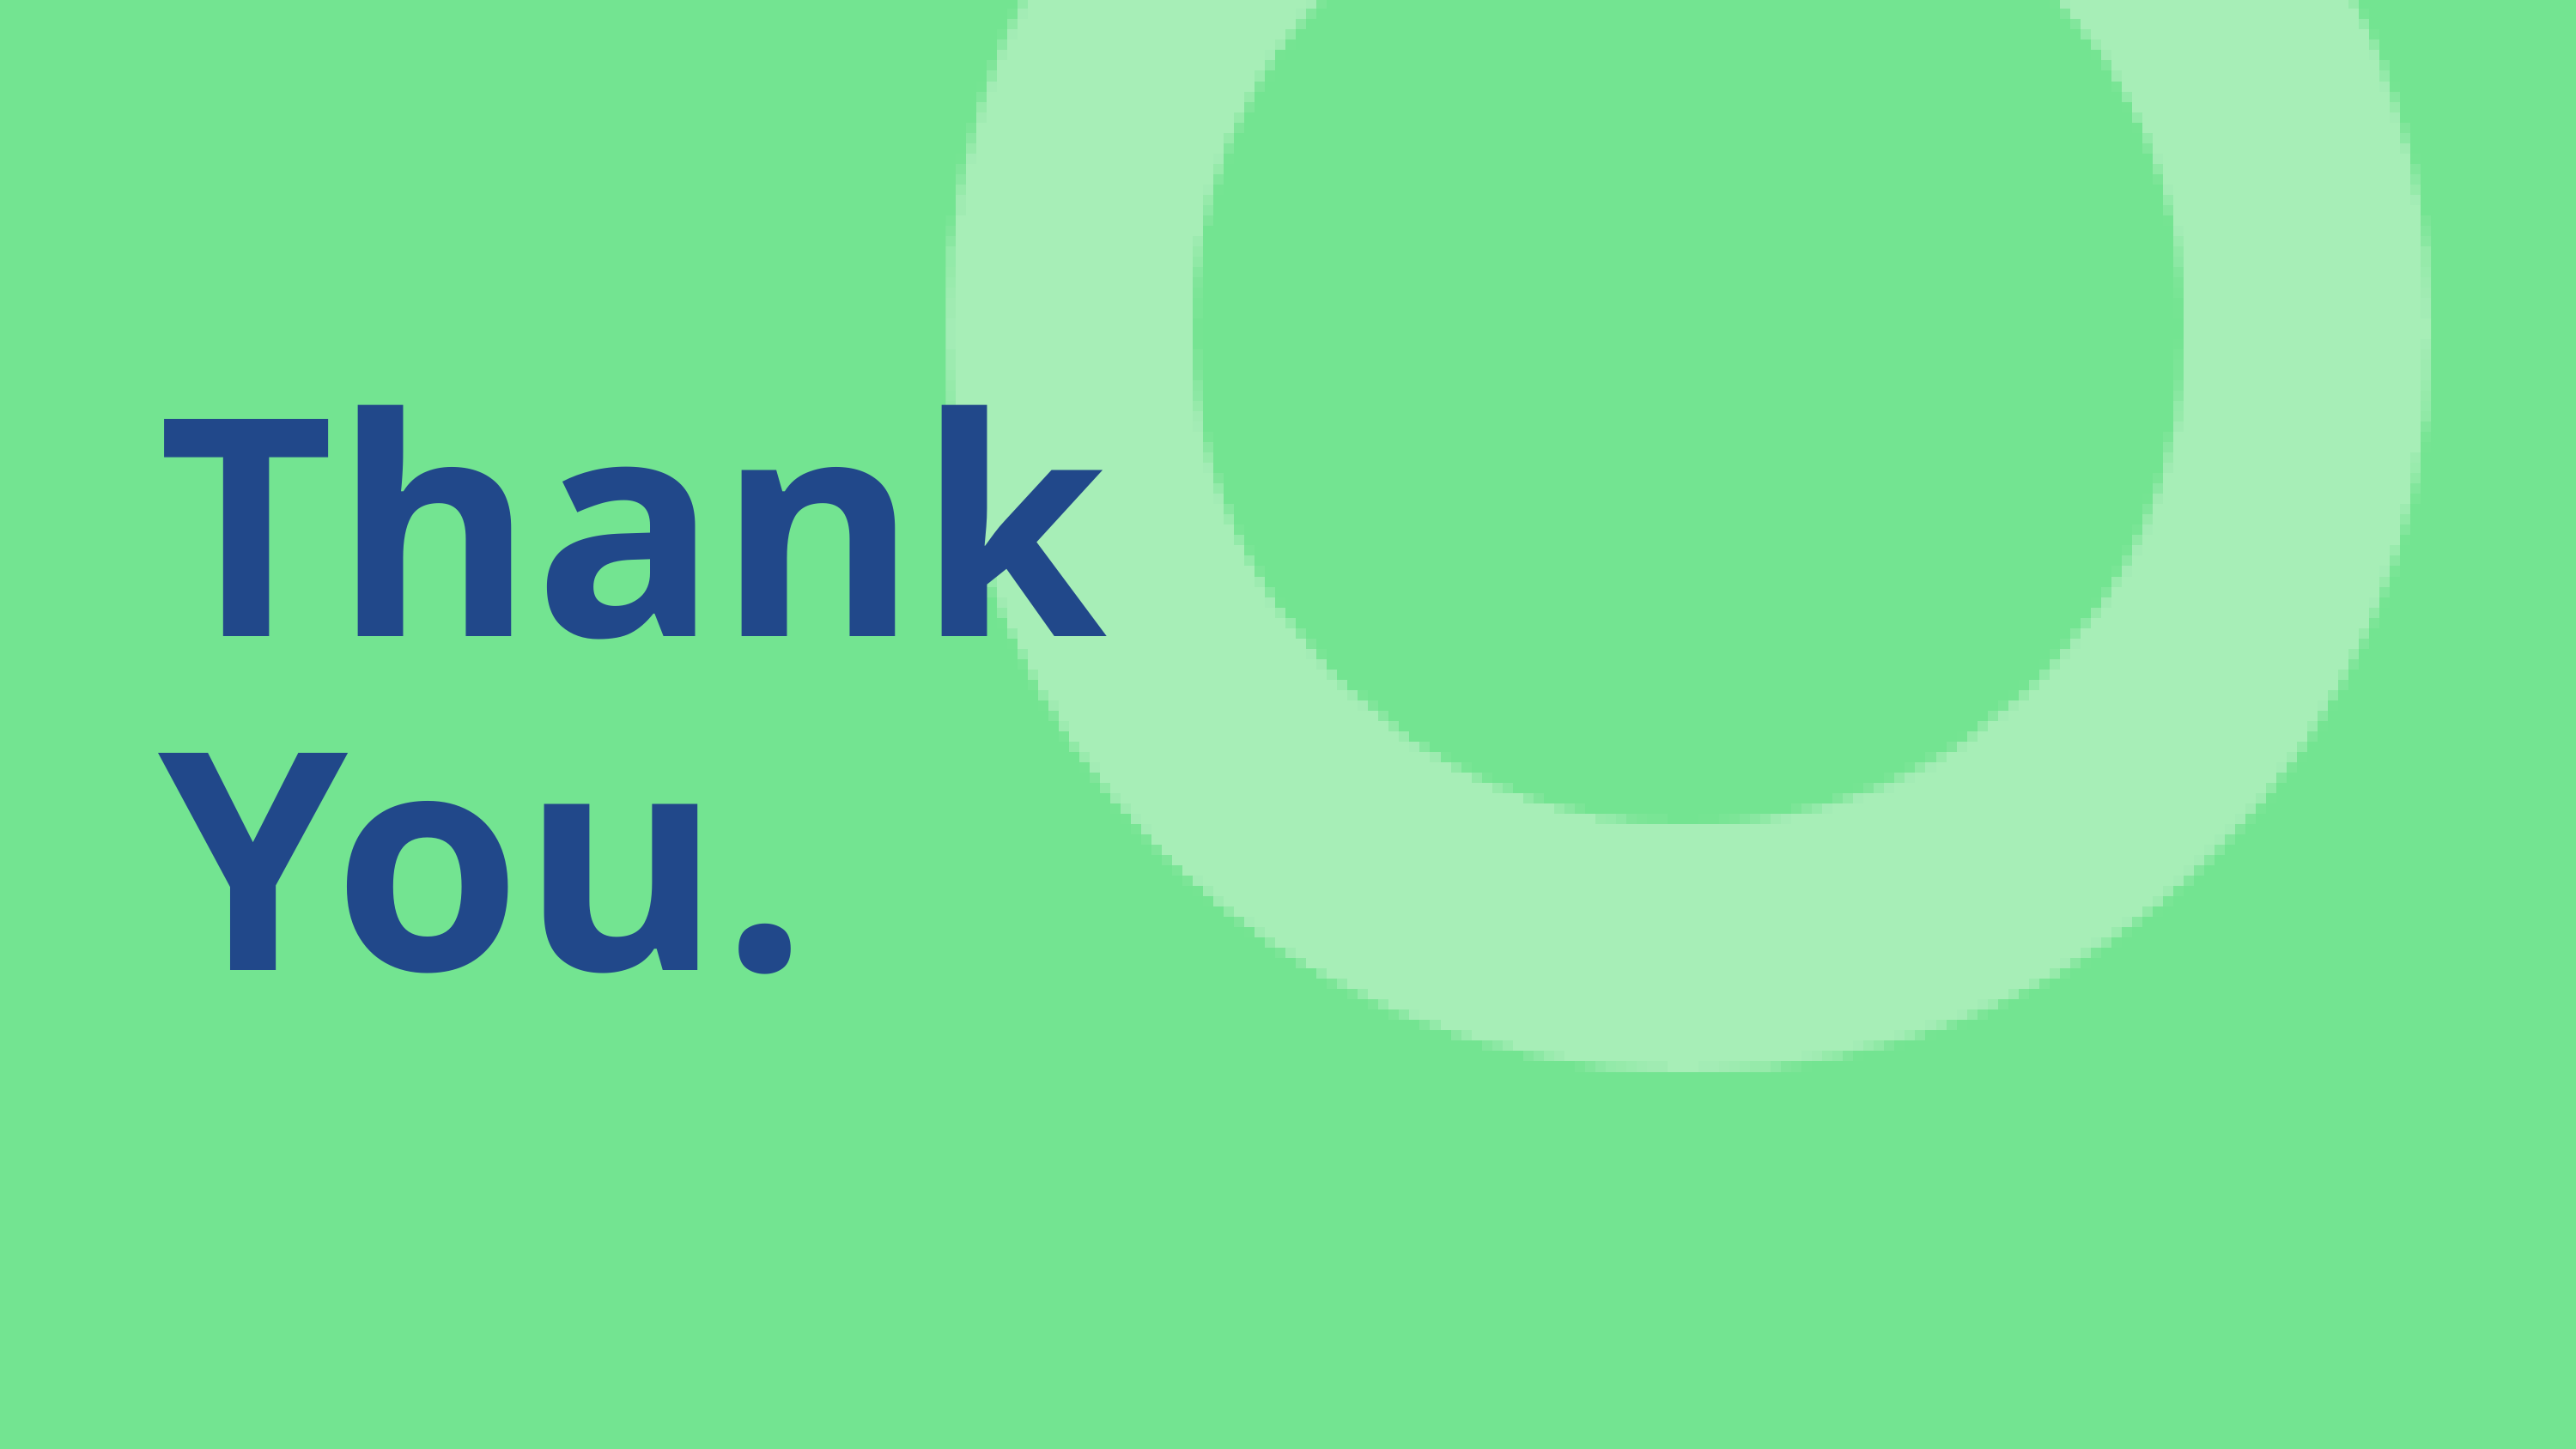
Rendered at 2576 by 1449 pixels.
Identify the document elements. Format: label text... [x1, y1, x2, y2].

text_box Thank You. [158, 362, 1734, 1032]
text_box [945, 0, 2432, 1072]
